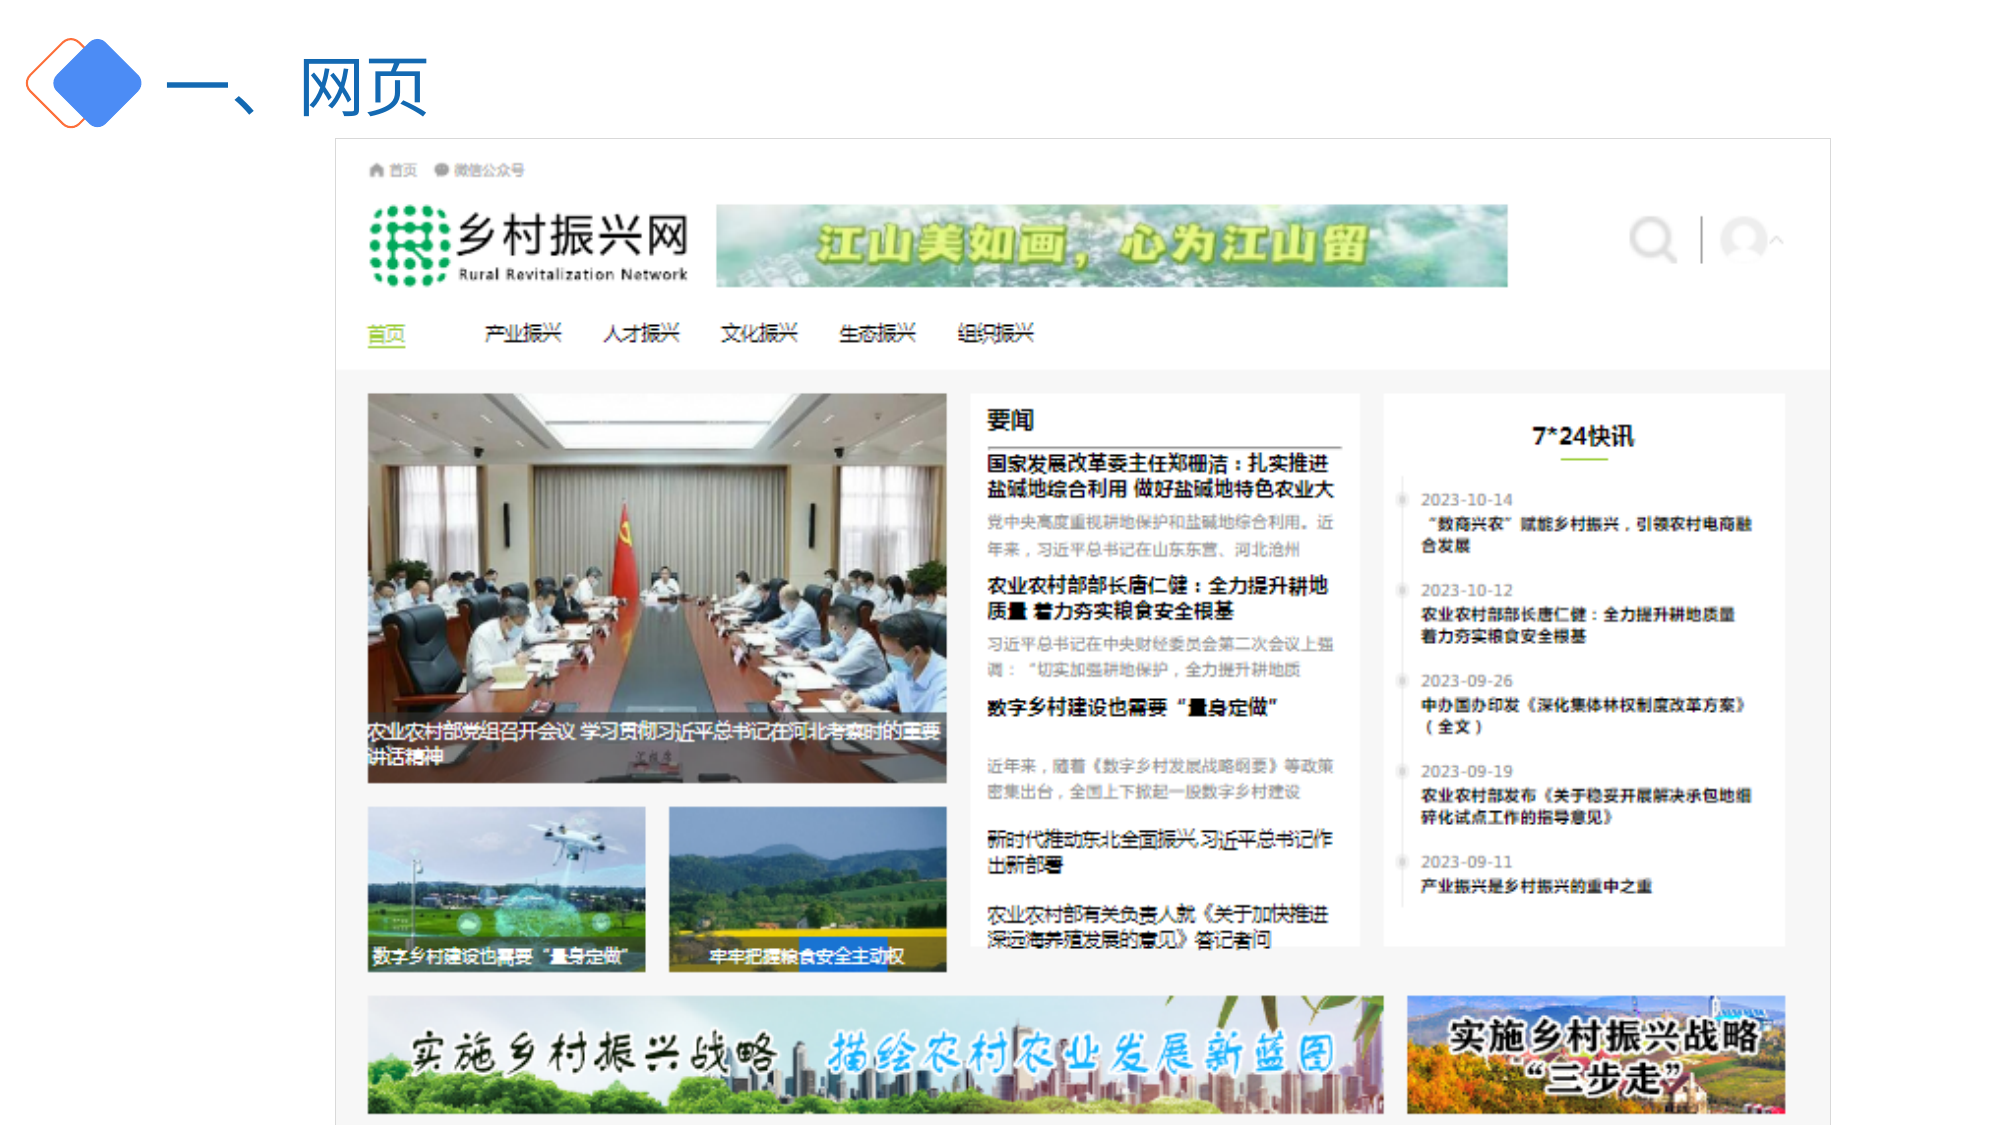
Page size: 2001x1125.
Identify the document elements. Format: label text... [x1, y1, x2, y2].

picture [335, 138, 1831, 1125]
title 一、网页 [149, 46, 834, 135]
